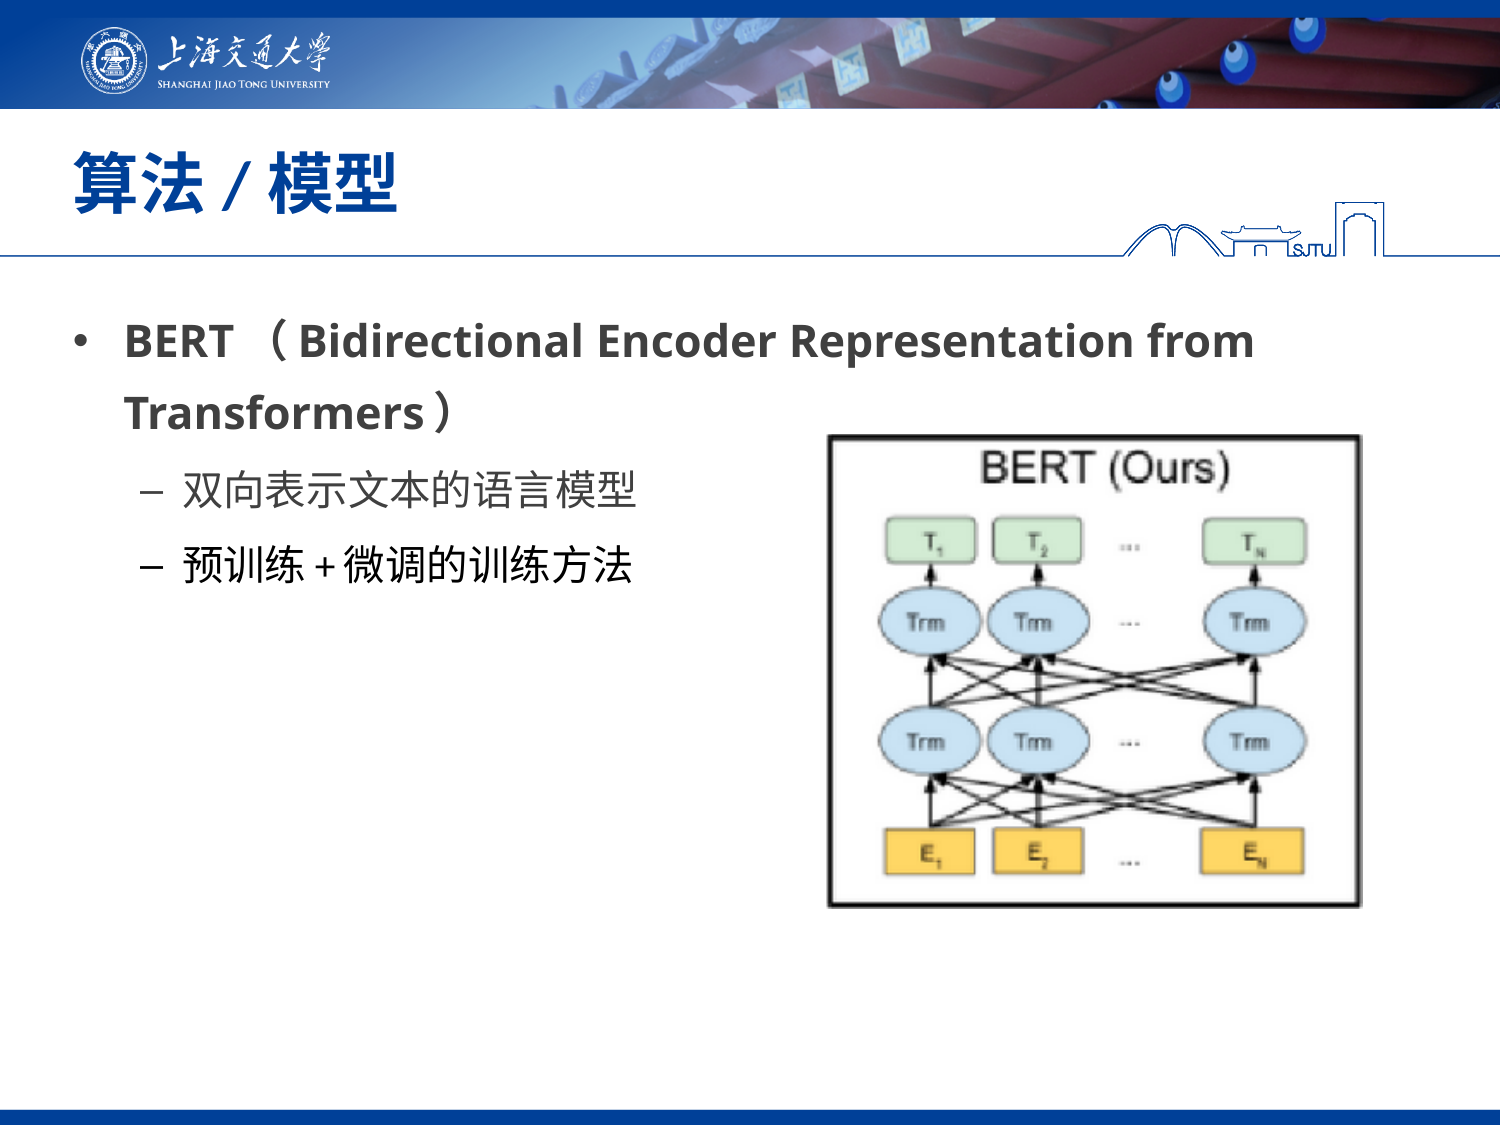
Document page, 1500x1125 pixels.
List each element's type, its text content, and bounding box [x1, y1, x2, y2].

text_box 算法/模型 [57, 140, 1432, 235]
picture [825, 434, 1363, 909]
picture [0, 18, 1500, 109]
text_box BERT（Bidirectional Encoder Representation from Transformers） 双向表示文本的语言模型 预训练+微调的训练方法 [57, 286, 1500, 598]
